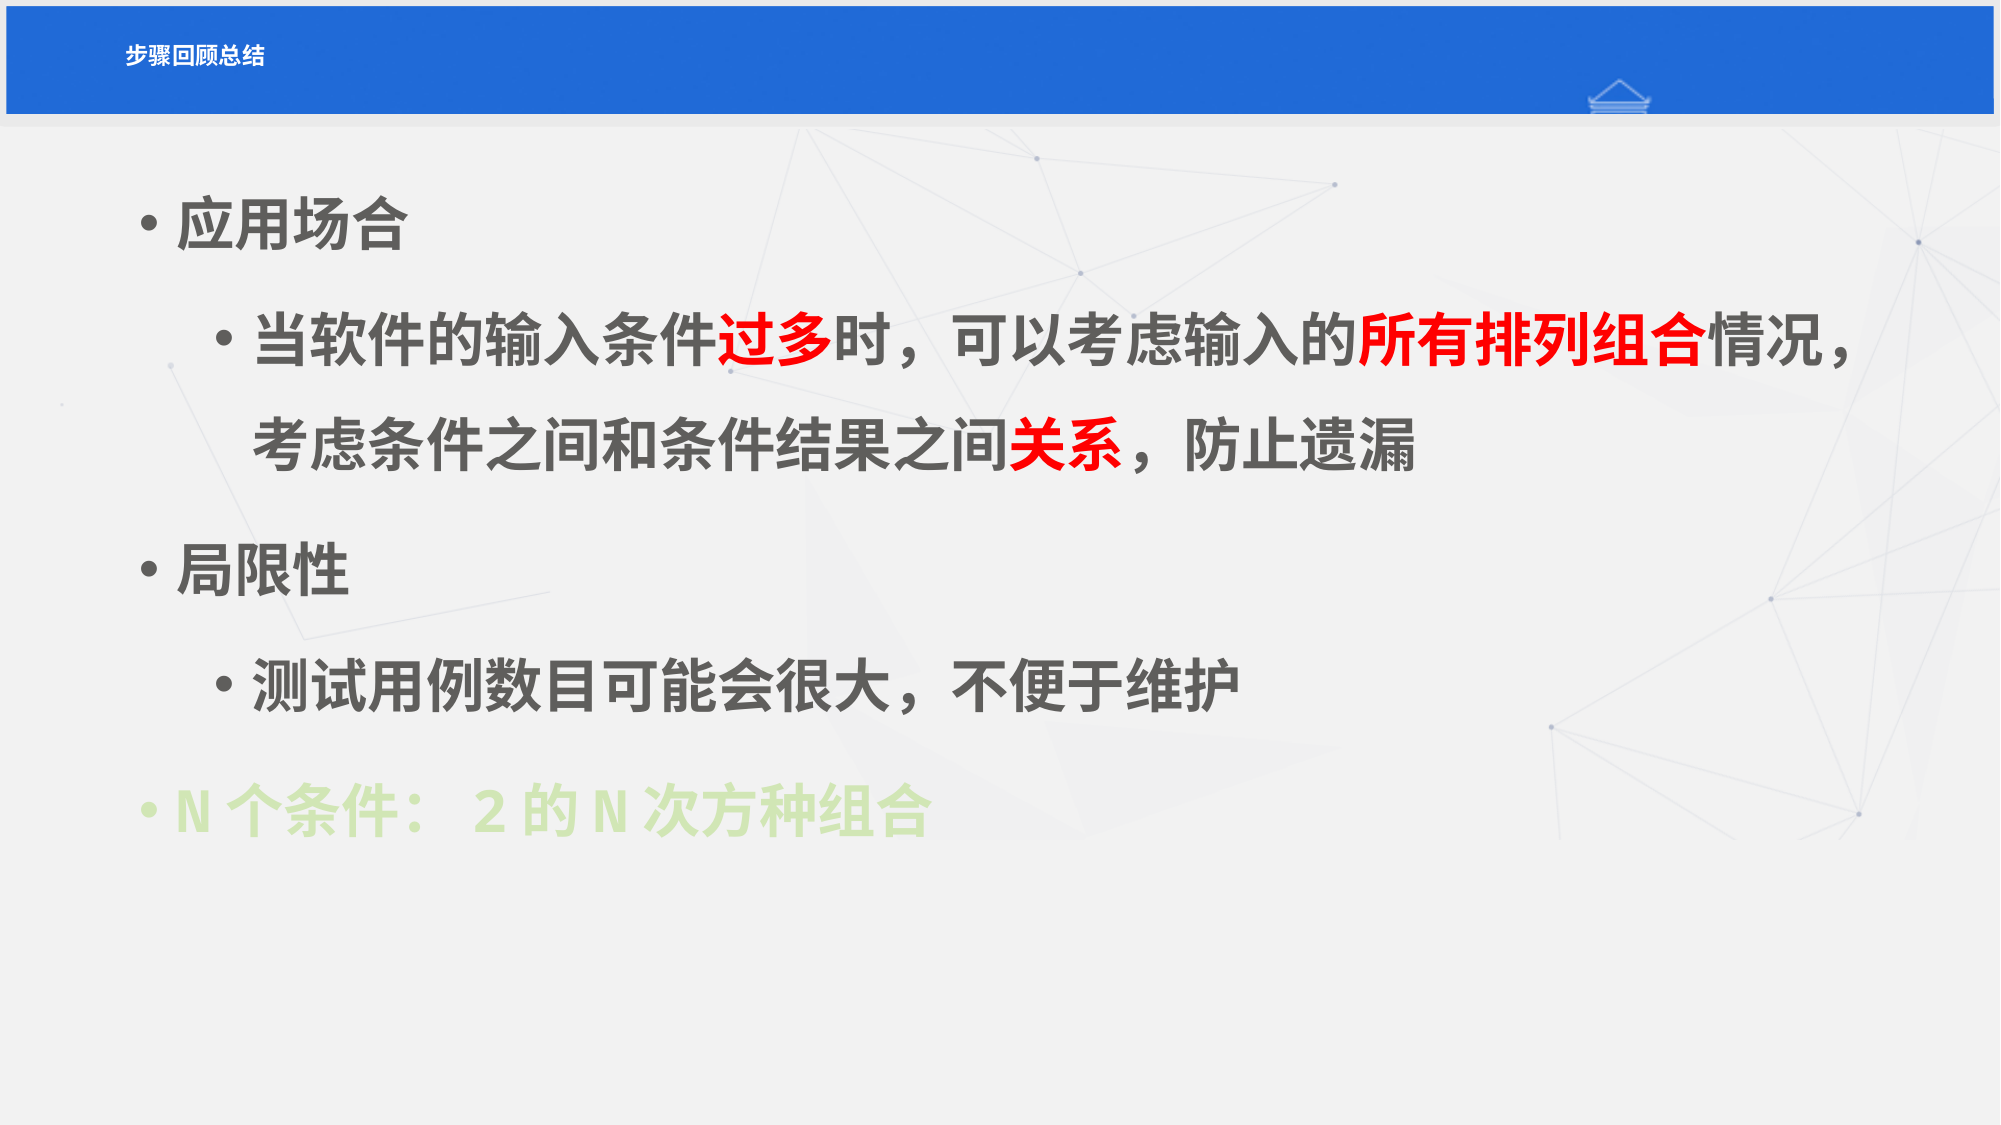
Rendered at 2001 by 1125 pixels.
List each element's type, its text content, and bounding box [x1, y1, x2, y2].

title 步骤回顾总结 [110, 12, 1828, 106]
picture [7, 7, 1993, 114]
list 应用场合 当软件的输入条件过多时，可以考虑输入的所有排列组合情况，考虑条件之间和条件结果之间关系，防止遗漏 局限性 测试用例数目可能会很大，不便于维护 N个条件：2的N次方种组合 [123, 144, 1848, 975]
picture [0, 129, 2000, 840]
